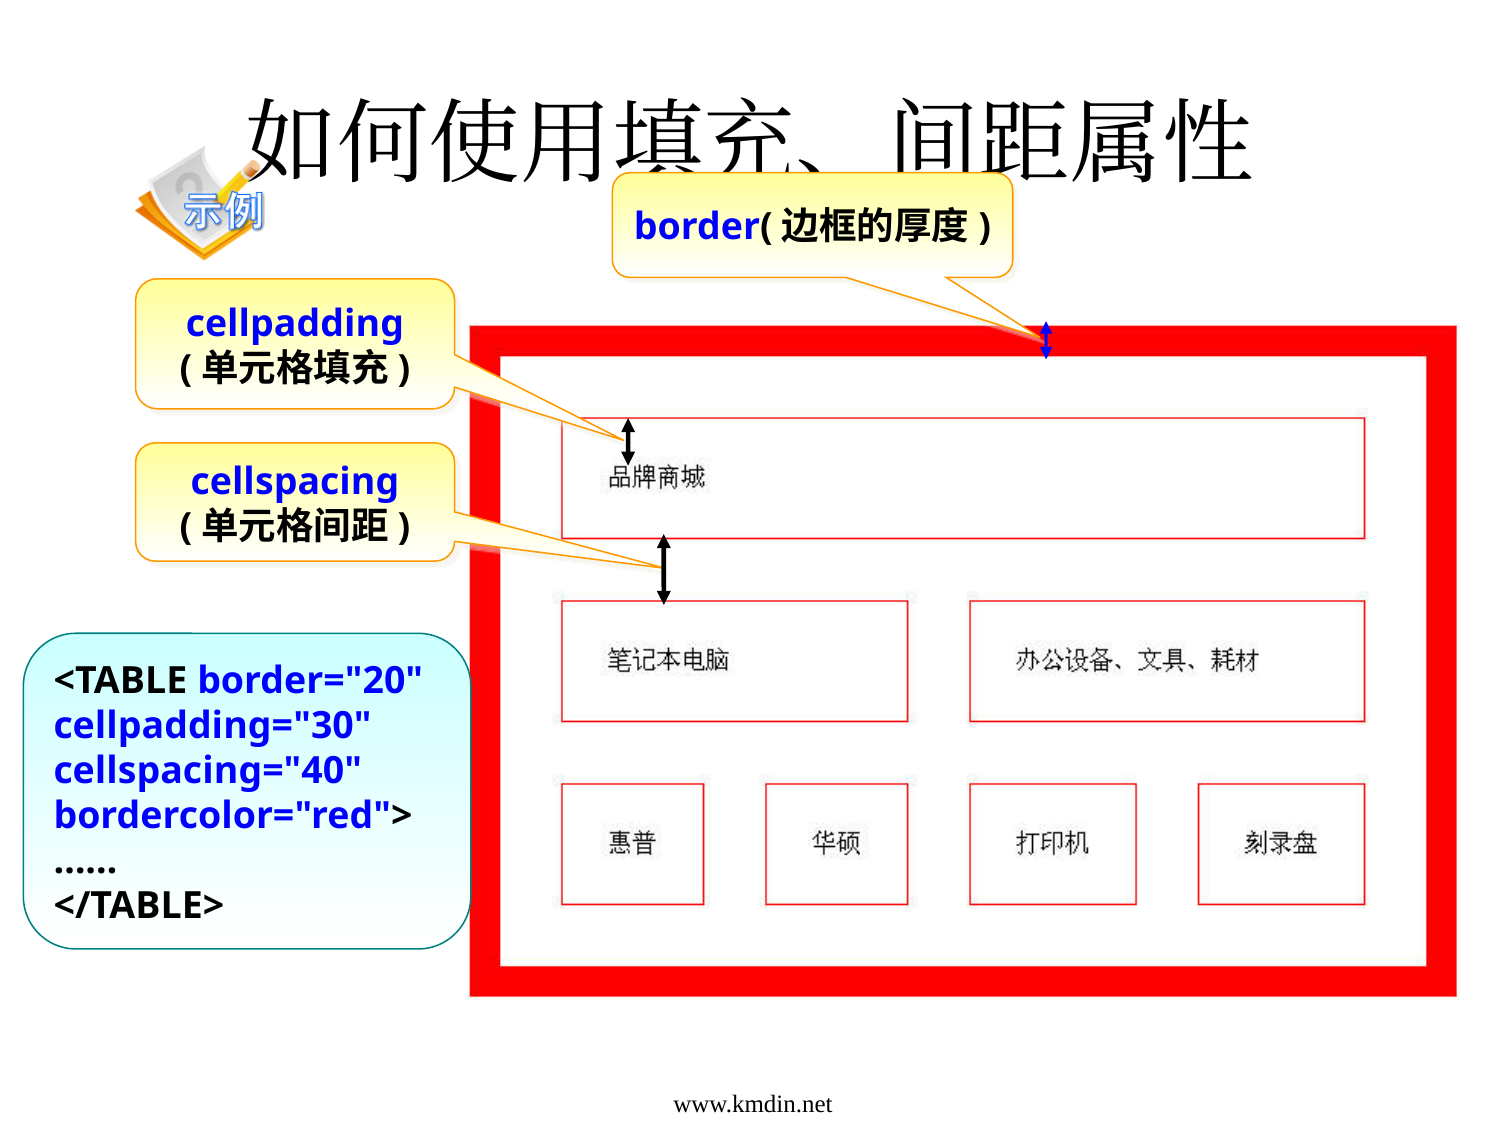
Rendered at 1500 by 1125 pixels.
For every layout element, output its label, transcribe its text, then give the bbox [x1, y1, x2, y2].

picture [134, 125, 313, 287]
text_box border(边框的厚度) [612, 172, 1016, 322]
text_box cellpadding (单元格填充) [135, 278, 462, 409]
title 如何使用填充、间距属性 [75, 45, 1425, 233]
picture [467, 323, 1460, 1000]
text_box cellspacing (单元格间距) [135, 442, 462, 562]
text_box <TABLE border="20" cellpadding="30" cellspacing="40" bordercolor="red"> …… </TABLE> [23, 633, 462, 949]
